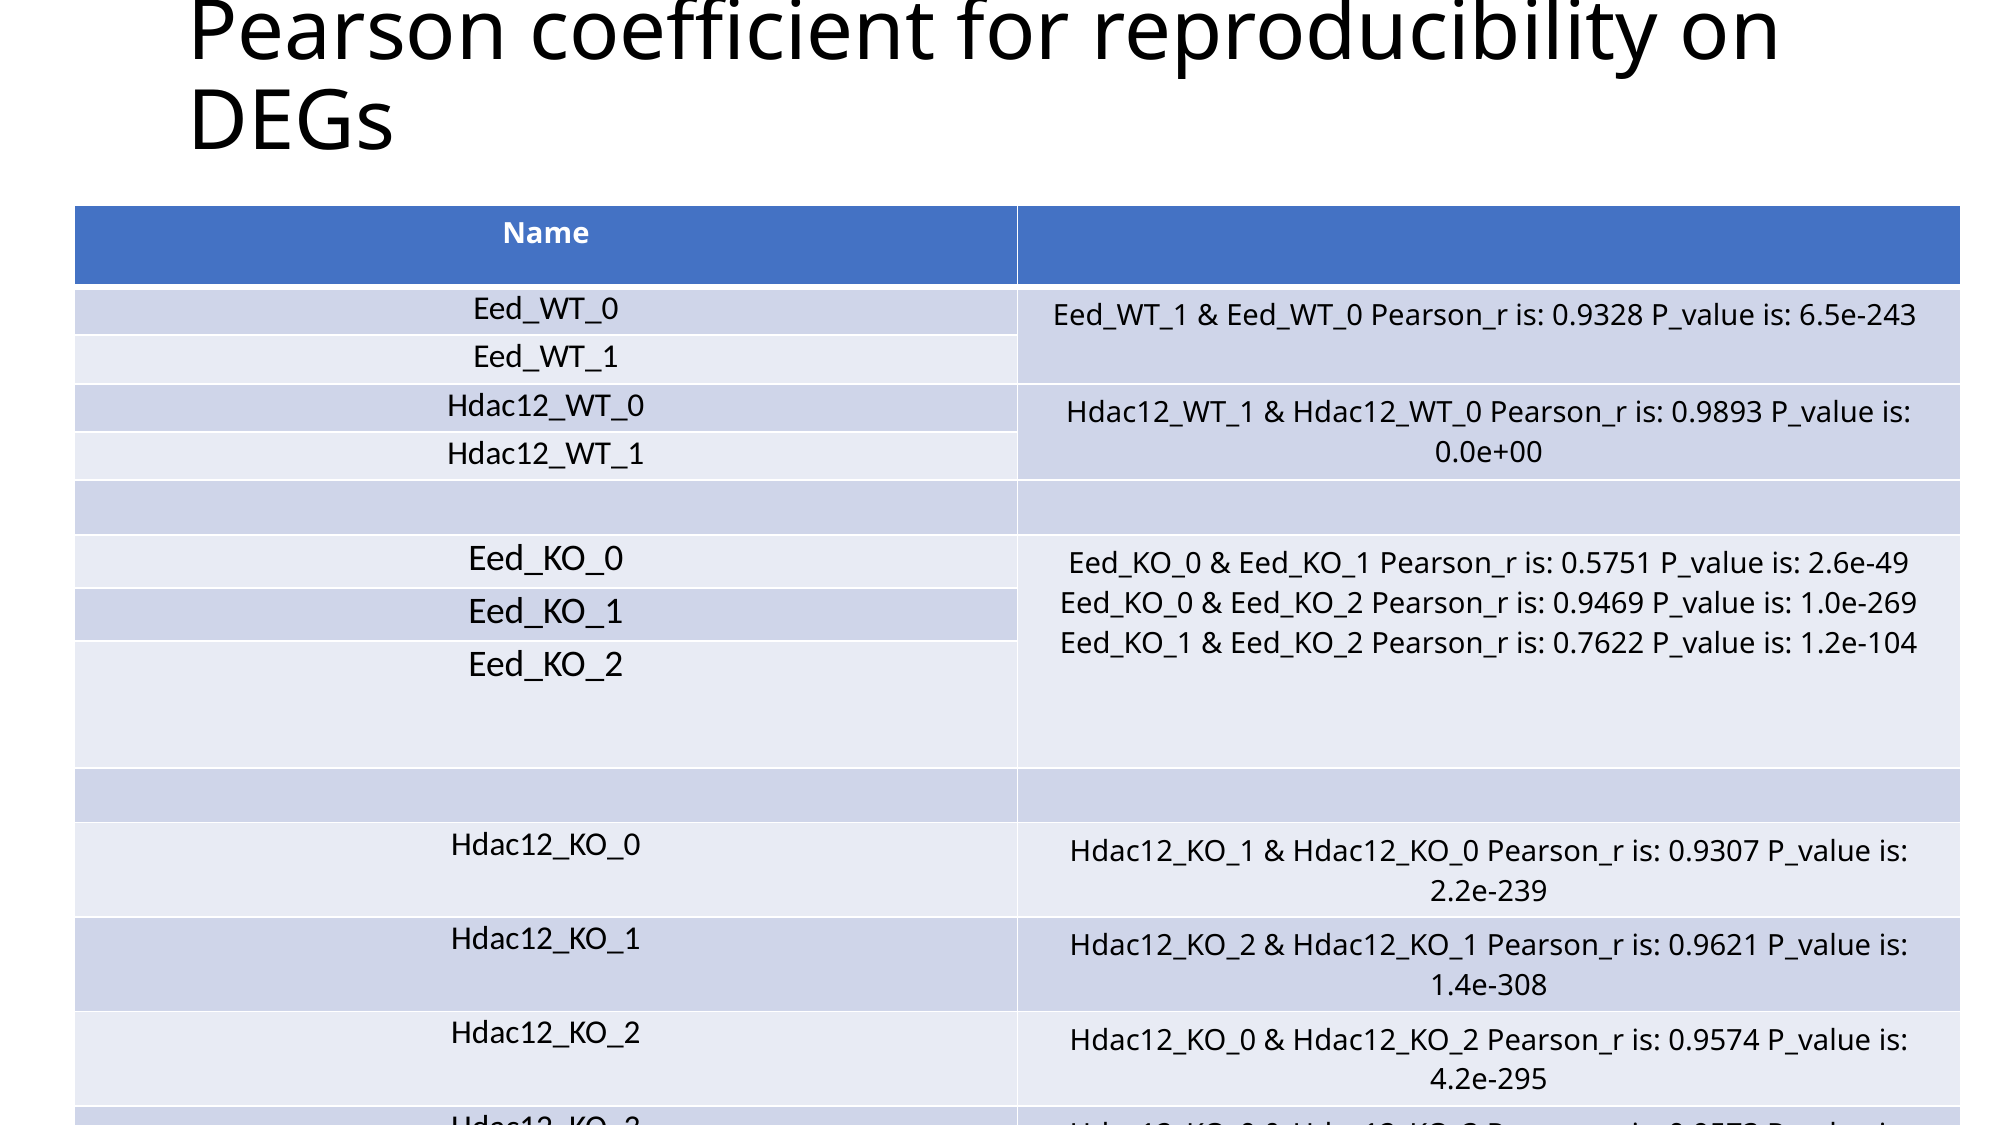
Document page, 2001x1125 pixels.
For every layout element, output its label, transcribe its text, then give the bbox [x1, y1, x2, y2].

table_cell Eed_WT_1 & Eed_WT_0 Pearson_r is: 0.9328 P_value is: 6.5e-243 [1018, 290, 1960, 383]
table_cell [1018, 769, 1960, 822]
table_cell Hdac12_KO_0 [75, 823, 1017, 916]
table_cell Hdac12_KO_2 & Hdac12_KO_1 Pearson_r is: 0.9621 P_value is: 1.4e-308 [1018, 918, 1960, 1011]
table_cell Hdac12_KO_1 & Hdac12_KO_0 Pearson_r is: 0.9307 P_value is: 2.2e-239 [1018, 823, 1960, 916]
table_header Name [75, 206, 1017, 284]
table_cell Eed_KO_0 & Eed_KO_1 Pearson_r is: 0.5751 P_value is: 2.6e-49 Eed_KO_0 & Eed_KO_2 Pearson_r is: 0.9469 P_value is: 1.0e-269 Eed_KO_1 & Eed_KO_2 Pearson_r is: 0.7622 P_value is: 1.2e-104 [1018, 536, 1960, 767]
table_cell Hdac12_KO_1 [75, 918, 1017, 1011]
table_cell Hdac12_KO_0 & Hdac12_KO_2 Pearson_r is: 0.9574 P_value is: 4.2e-295 [1018, 1012, 1960, 1105]
table_cell Hdac12_WT_1 [75, 433, 1017, 479]
table_cell [1018, 481, 1960, 534]
table_cell Eed_KO_0 [75, 536, 1017, 587]
table_cell Hdac12_WT_0 [75, 385, 1017, 431]
table_cell [75, 481, 1017, 534]
table_cell Hdac12_KO_2 [75, 1012, 1017, 1105]
table_header [1018, 206, 1960, 284]
table_cell Hdac12_KO_0 & Hdac12_KO_3 Pearson_r is: 0.9573 P_value is: 5.9e-295 [1018, 1107, 1960, 1125]
table_cell Eed_KO_2 [75, 642, 1017, 767]
table_cell Hdac12_WT_1 & Hdac12_WT_0 Pearson_r is: 0.9893 P_value is: 0.0e+00 [1018, 385, 1960, 479]
table_cell Eed_KO_1 [75, 589, 1017, 640]
title Pearson coefficient for reproducibility on DEGs [172, 0, 1898, 187]
table_cell Hdac12_KO_3 [75, 1107, 1017, 1125]
table_cell Eed_WT_0 [75, 290, 1017, 334]
table_cell Eed_WT_1 [75, 336, 1017, 383]
table_cell [75, 769, 1017, 822]
